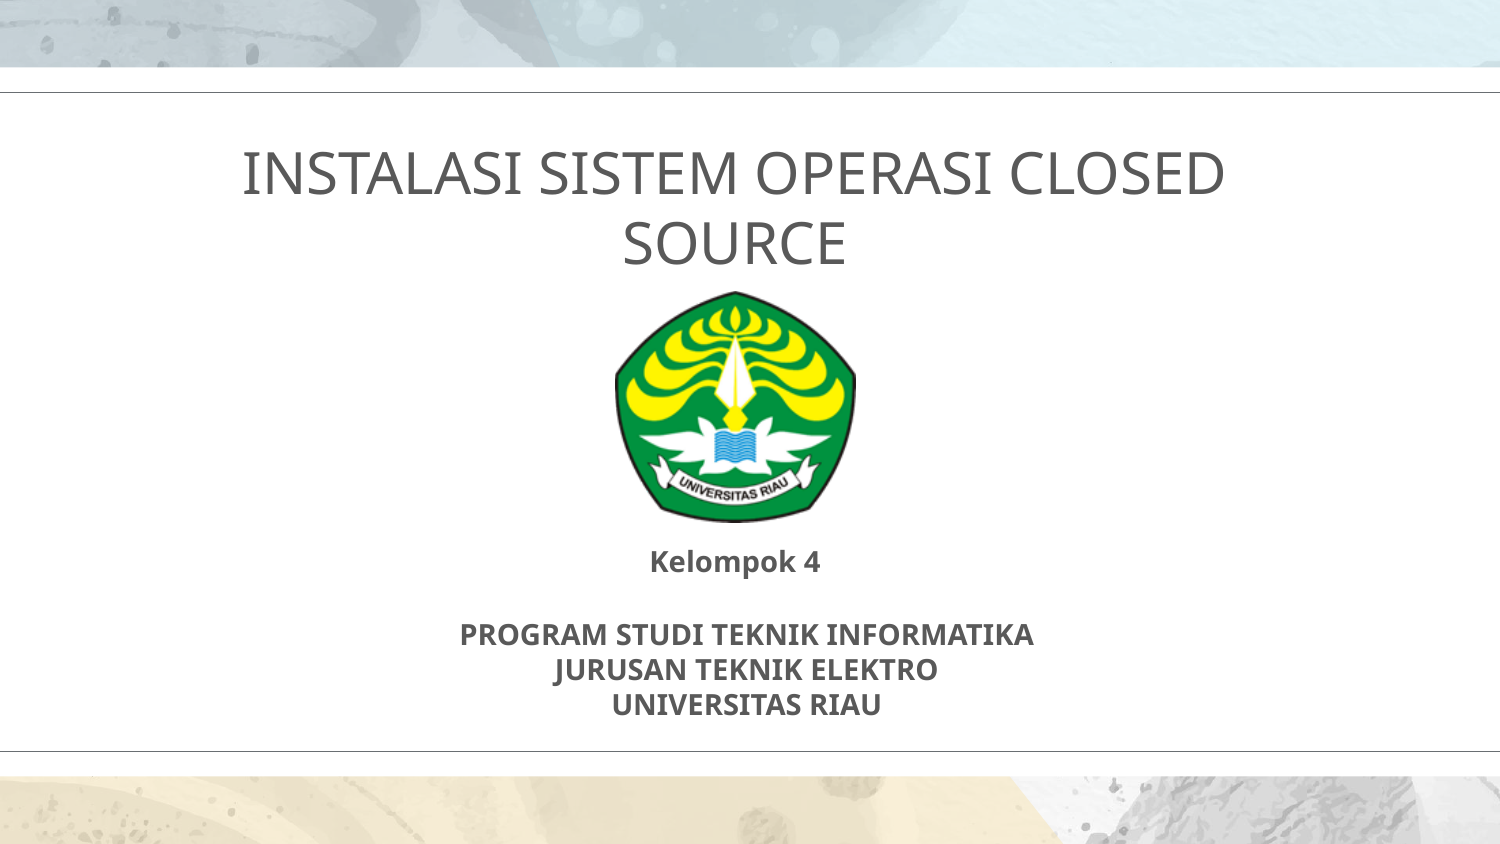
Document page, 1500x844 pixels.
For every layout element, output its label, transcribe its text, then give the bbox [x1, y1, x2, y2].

picture [1011, 777, 1500, 844]
text_box PROGRAM STUDI TEKNIK INFORMATIKA JURUSAN TEKNIK ELEKTRO UNIVERSITAS RIAU [371, 609, 1122, 729]
subtitle Kelompok 4 [397, 528, 1073, 586]
title INSTALASI SISTEM OPERASI CLOSED SOURCE [168, 32, 1303, 280]
text_box [531, 0, 1500, 67]
picture [614, 291, 856, 523]
